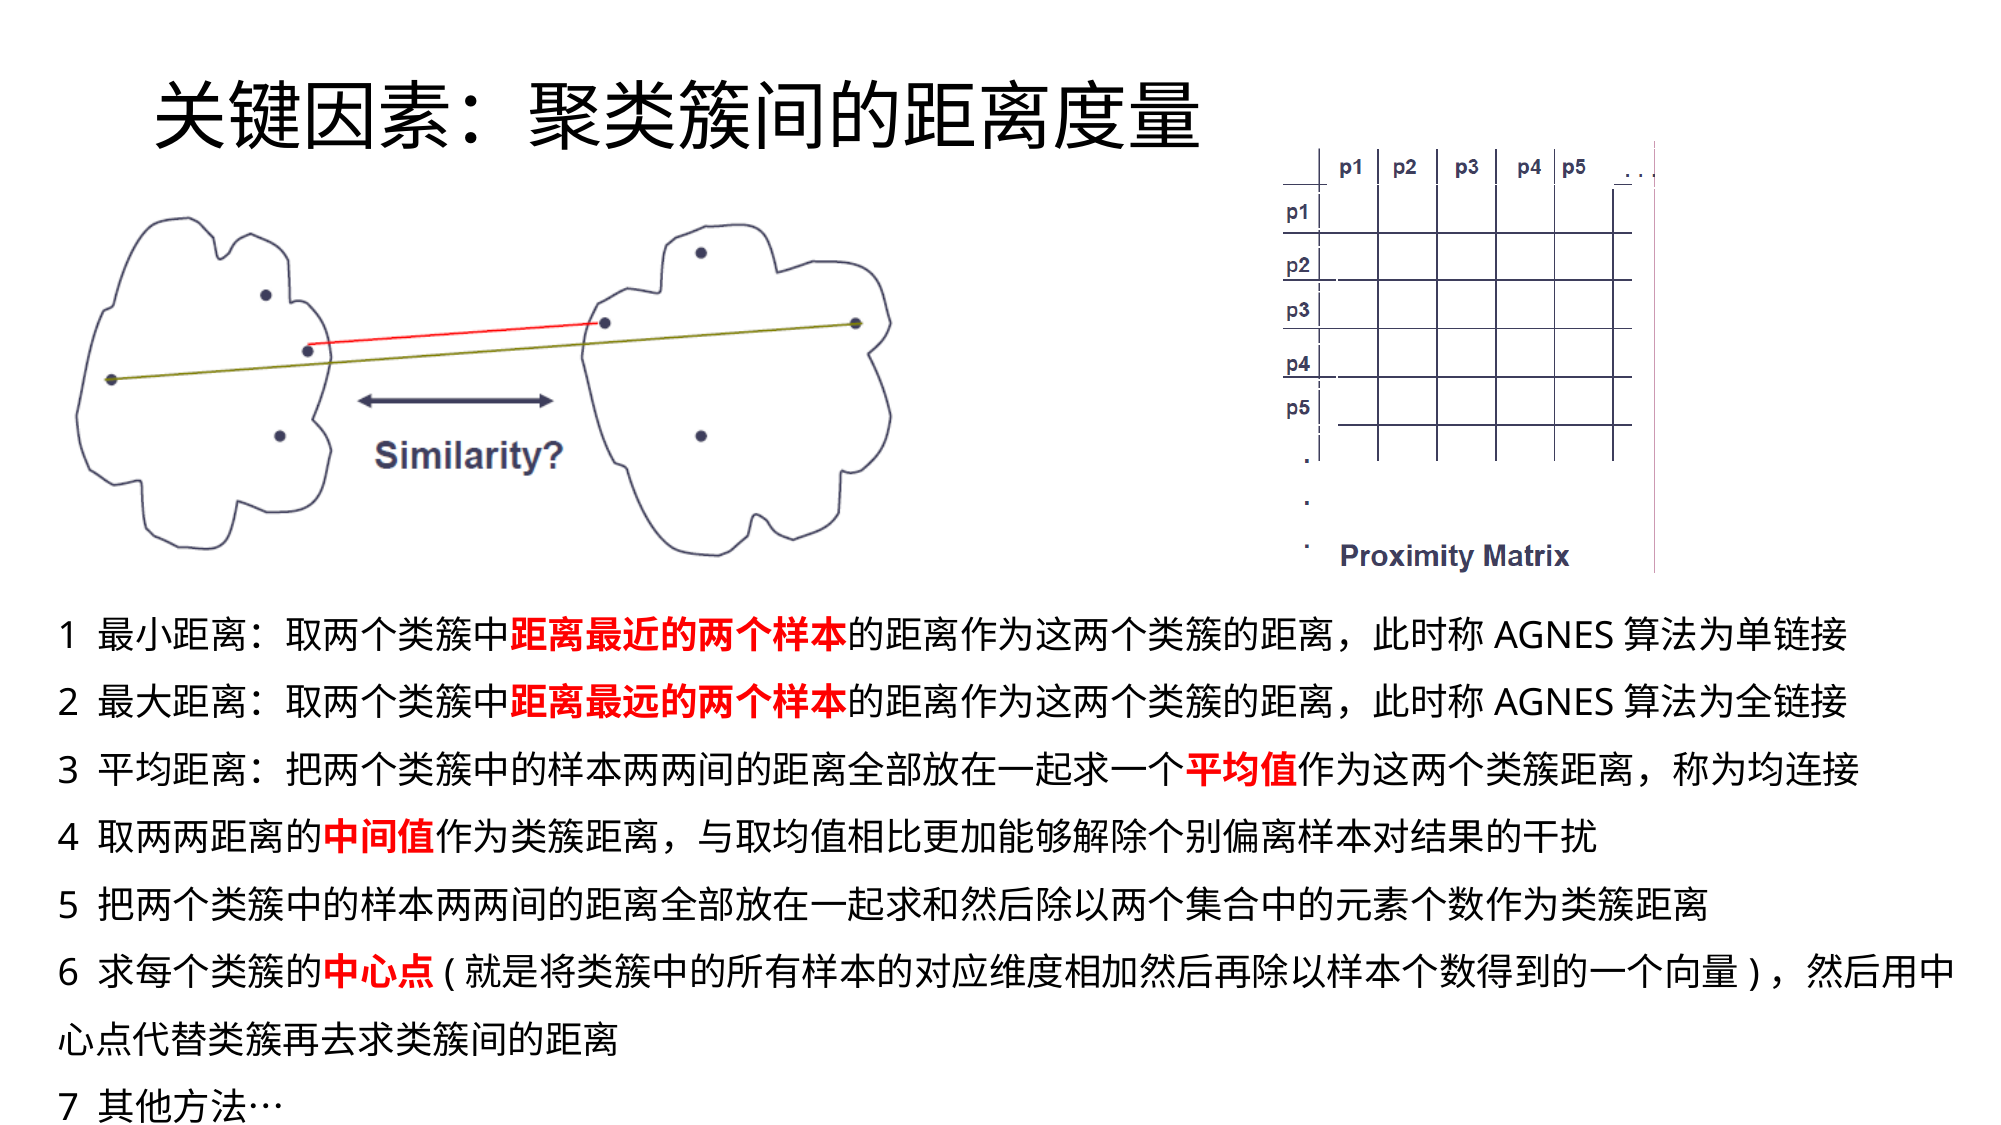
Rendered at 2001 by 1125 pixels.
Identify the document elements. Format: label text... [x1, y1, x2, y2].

picture [1268, 141, 1655, 573]
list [61, 187, 937, 573]
title 关键因素：聚类簇间的距离度量 [137, 59, 1863, 180]
text_box 1 最小距离：取两个类簇中距离最近的两个样本的距离作为这两个类簇的距离，此时称AGNES算法为单链接 2 最大距离：取两个类簇中距离最远的两个样本的距离作为这两个类簇的距离，此时称AGNES算法为全链接 3 平均距离：把两个类簇中的样本两两间的距离全部放在一起求一个平均值作为这两个类簇距离，称为均连接 4 取两两距离的中间值作为类簇距离，与取均值相比更加能够解除个别偏离样本对结果的干扰 5 把两个类簇中的样本两两间的距离全部放在一起求和然后除以两个集合中的元素个数作为类簇距离 6 求每个类簇的中心点(就是将类簇中的所有样本的对应维度相加然后再除以样本个数得到的一个向量)，然后用中心点代替类簇再去求类簇间的距离 7 其他方法… [42, 580, 1980, 1125]
